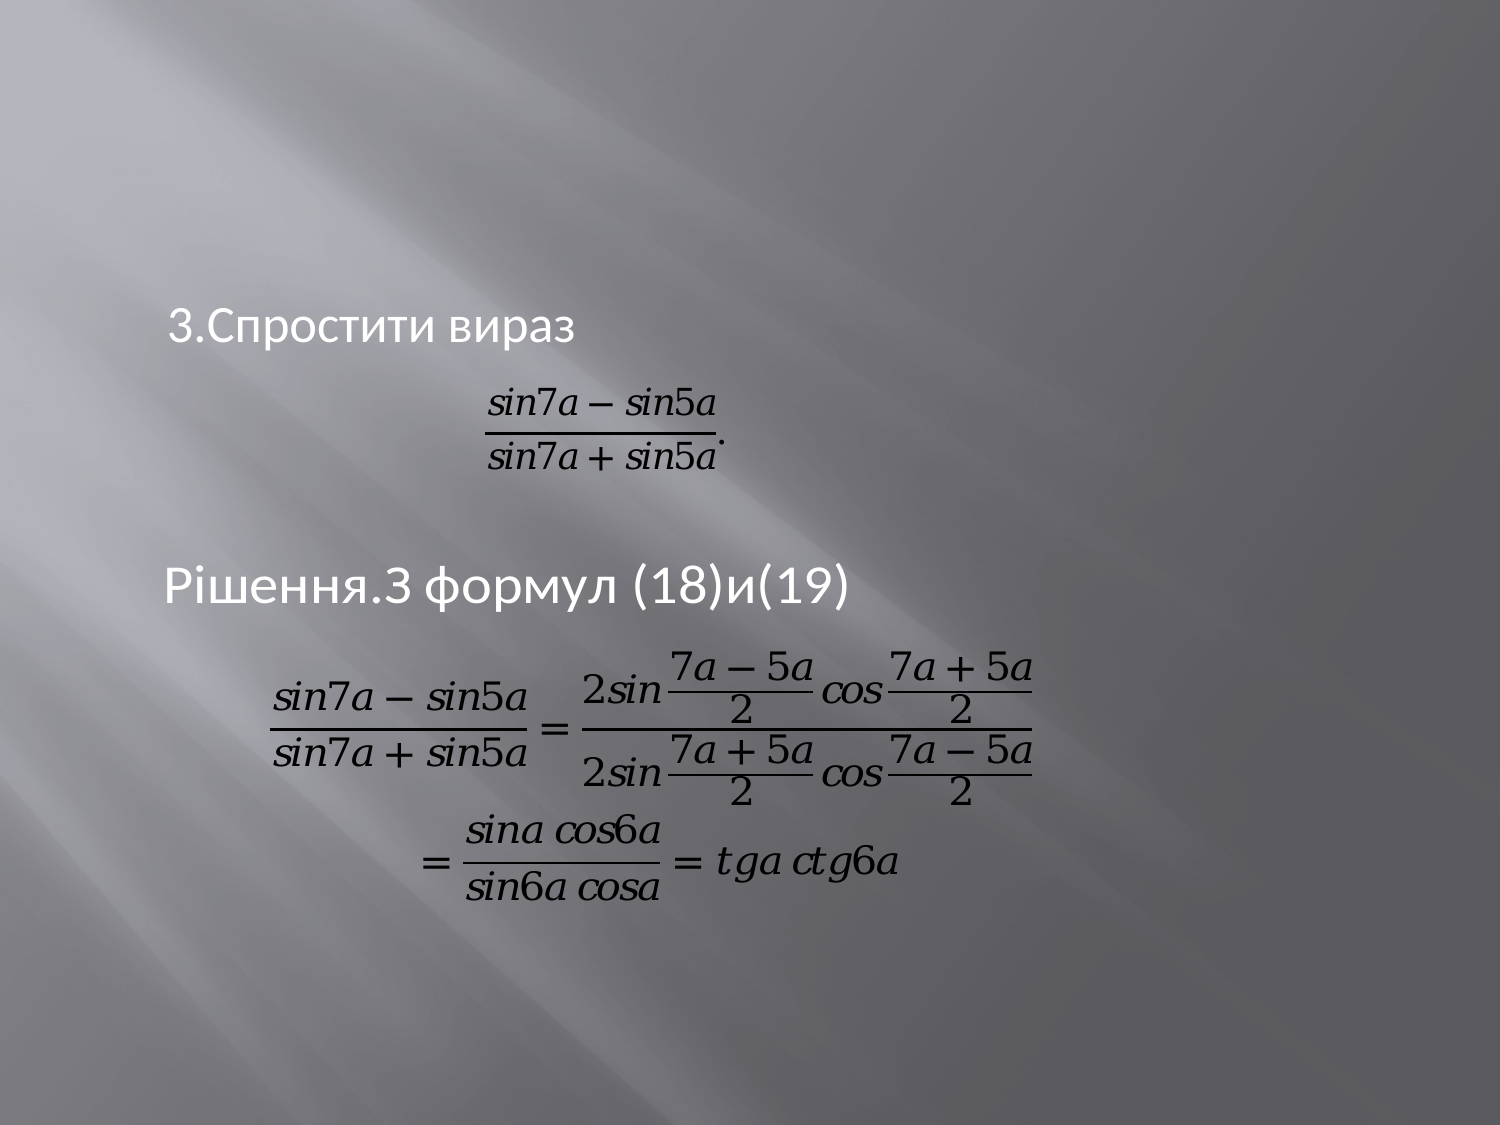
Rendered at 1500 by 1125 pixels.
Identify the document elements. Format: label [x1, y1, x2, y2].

text_box [163, 550, 1139, 929]
list [166, 292, 1042, 497]
